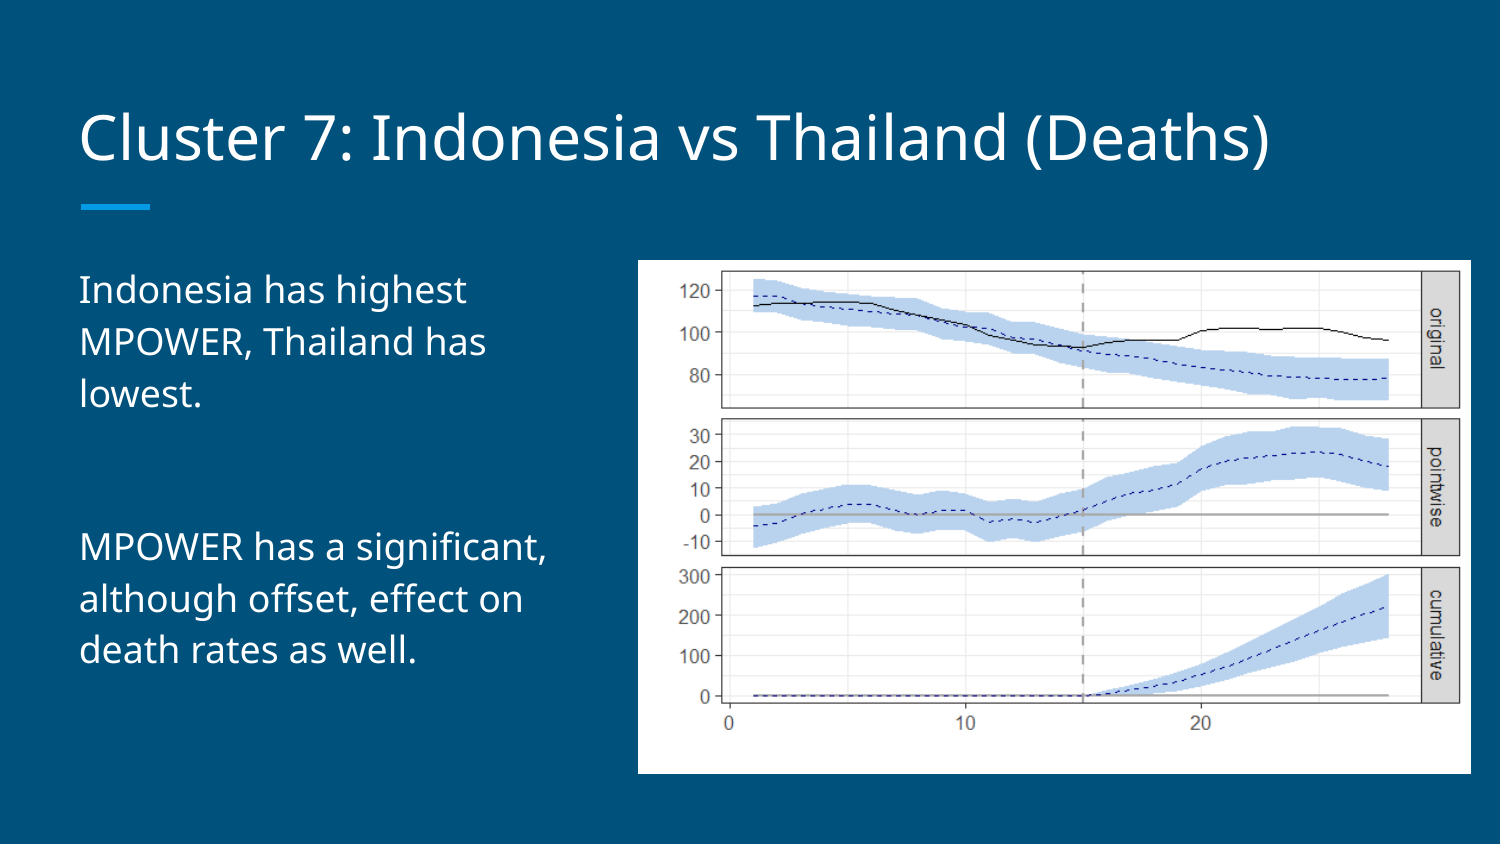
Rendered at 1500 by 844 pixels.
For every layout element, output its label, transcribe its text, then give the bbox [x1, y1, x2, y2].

title Cluster 7: Indonesia vs Thailand (Deaths) [63, 75, 1437, 188]
picture [639, 261, 1470, 773]
list Indonesia has highest MPOWER, Thailand has lowest. MPOWER has a significant, although offset, effect on death rates as well. [63, 244, 600, 750]
